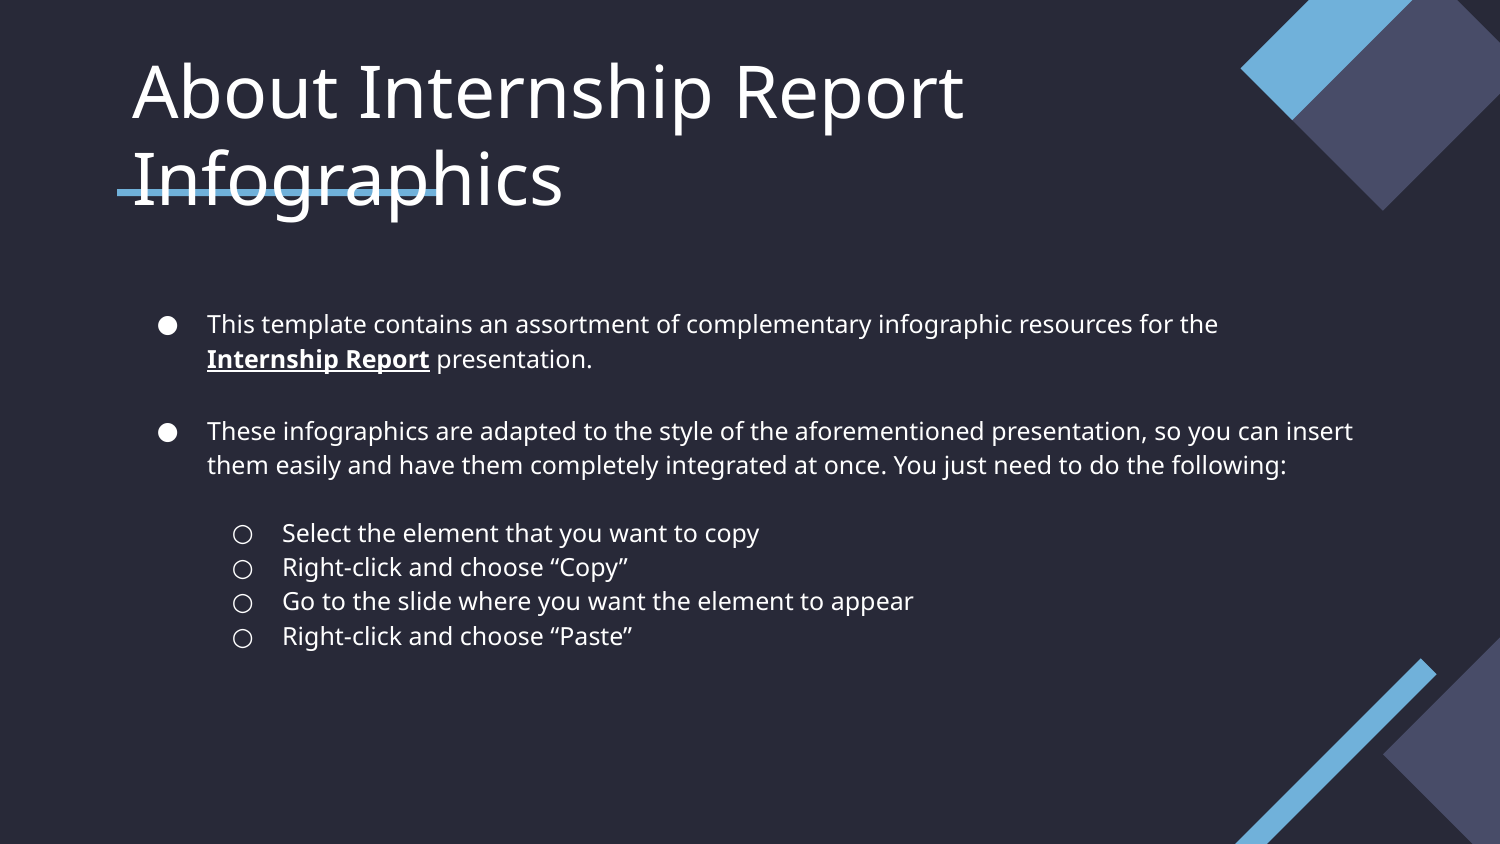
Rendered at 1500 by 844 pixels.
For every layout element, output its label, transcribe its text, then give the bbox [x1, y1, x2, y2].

title About Internship Report Infographics [116, 88, 1383, 177]
subtitle This template contains an assortment of complementary infographic resources for the Internship Report presentation. These infographics are adapted to the style of the aforementioned presentation, so you can insert them easily and have them completely integrated at once. You just need to do the following: Select the element that you want to copy Right-click and choose “Copy” Go to the slide where you want the element to appear Right-click and choose “Paste” [116, 199, 1383, 755]
